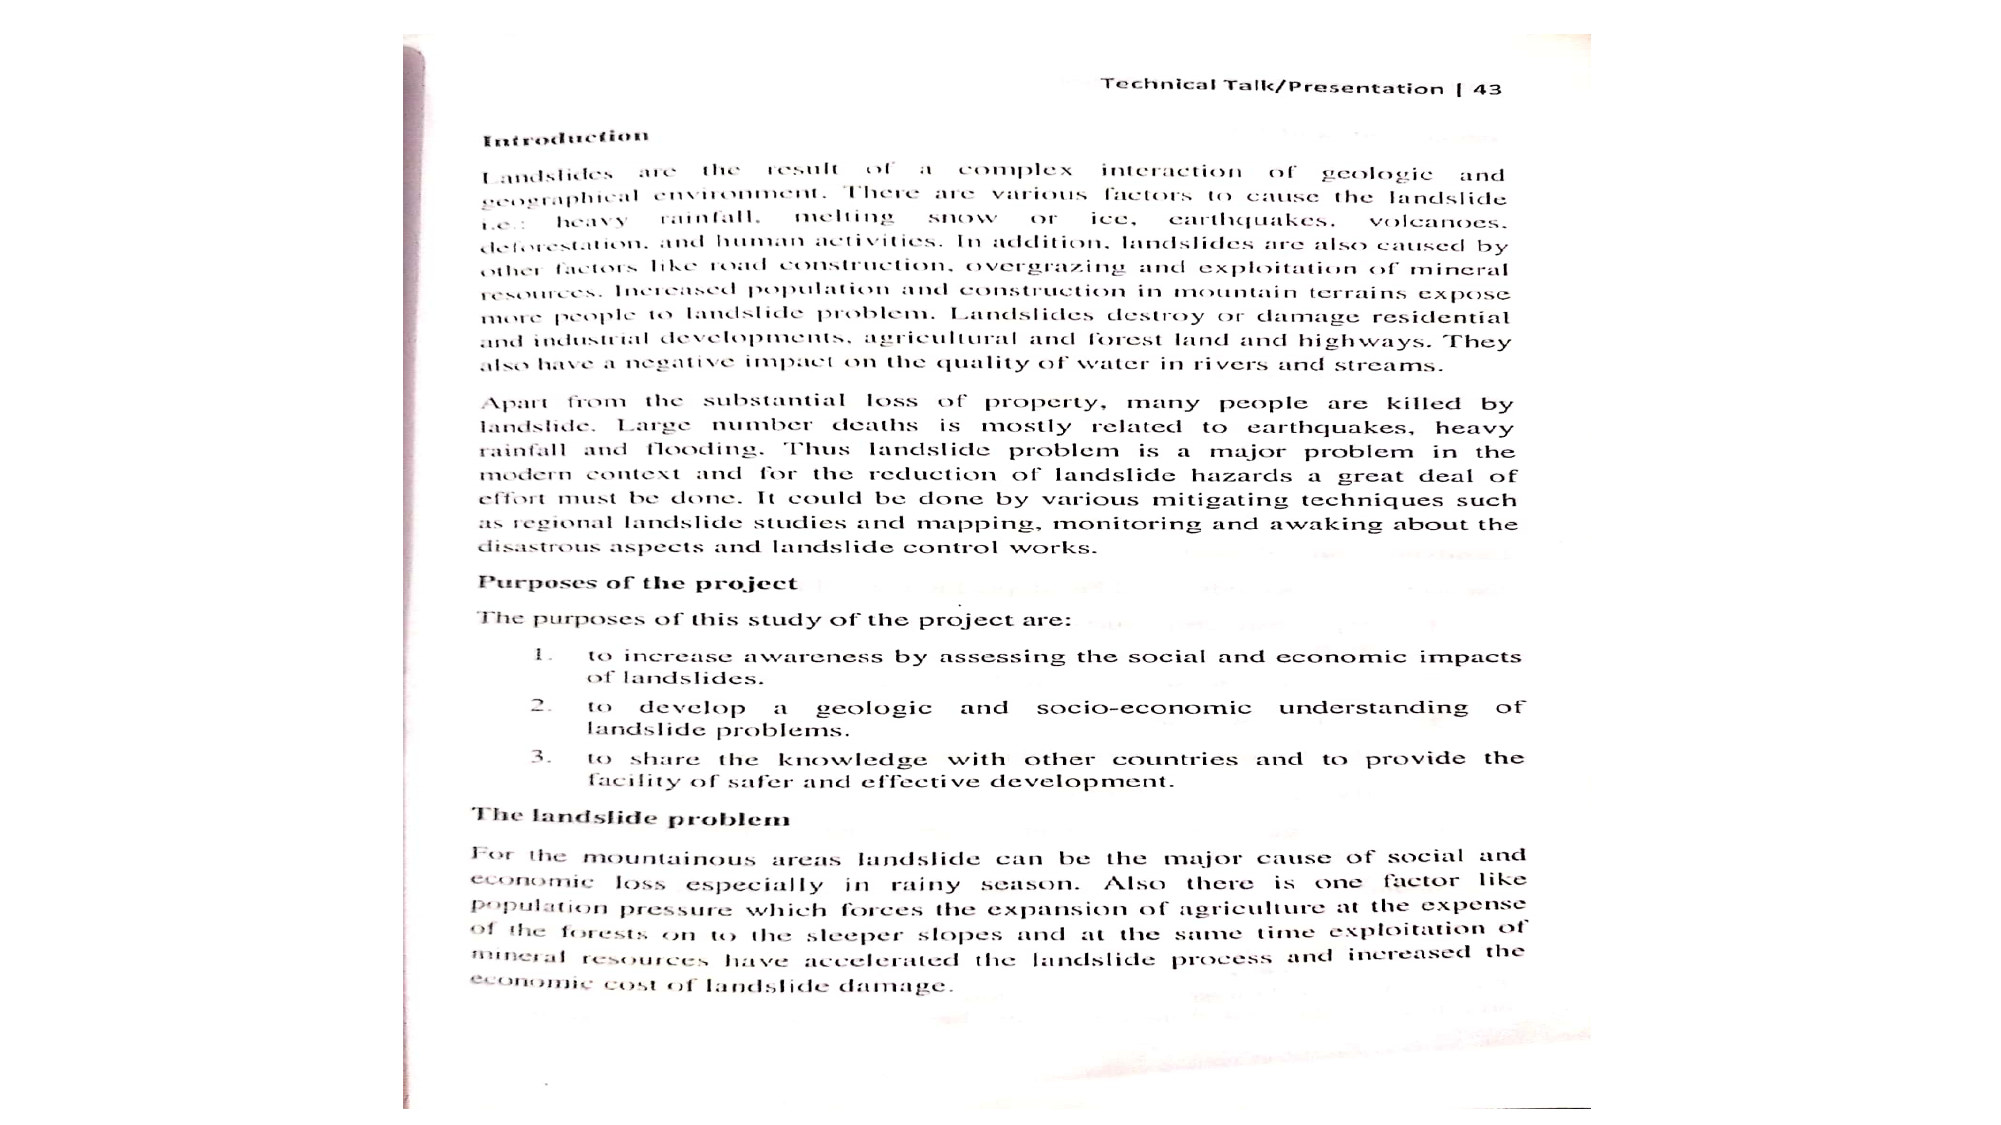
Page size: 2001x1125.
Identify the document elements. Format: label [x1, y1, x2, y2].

list [403, 34, 1591, 1109]
